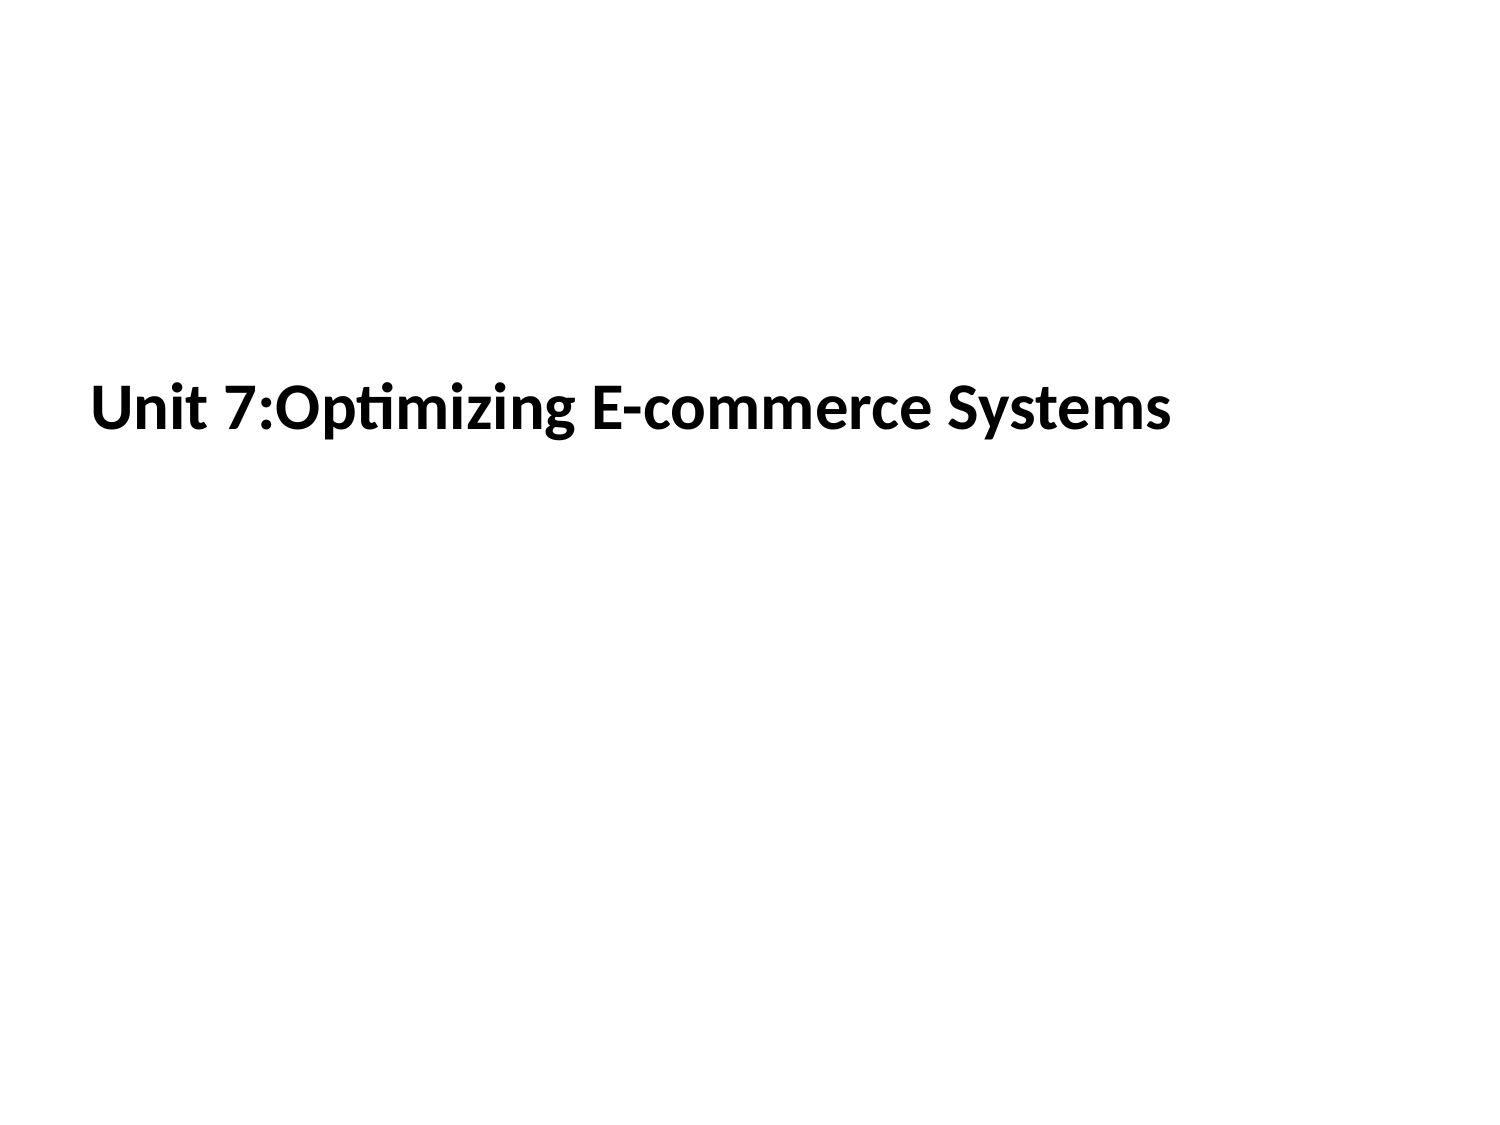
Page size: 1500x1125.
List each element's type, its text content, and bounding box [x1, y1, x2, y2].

list Unit 7:Optimizing E-commerce Systems [75, 262, 1425, 1005]
